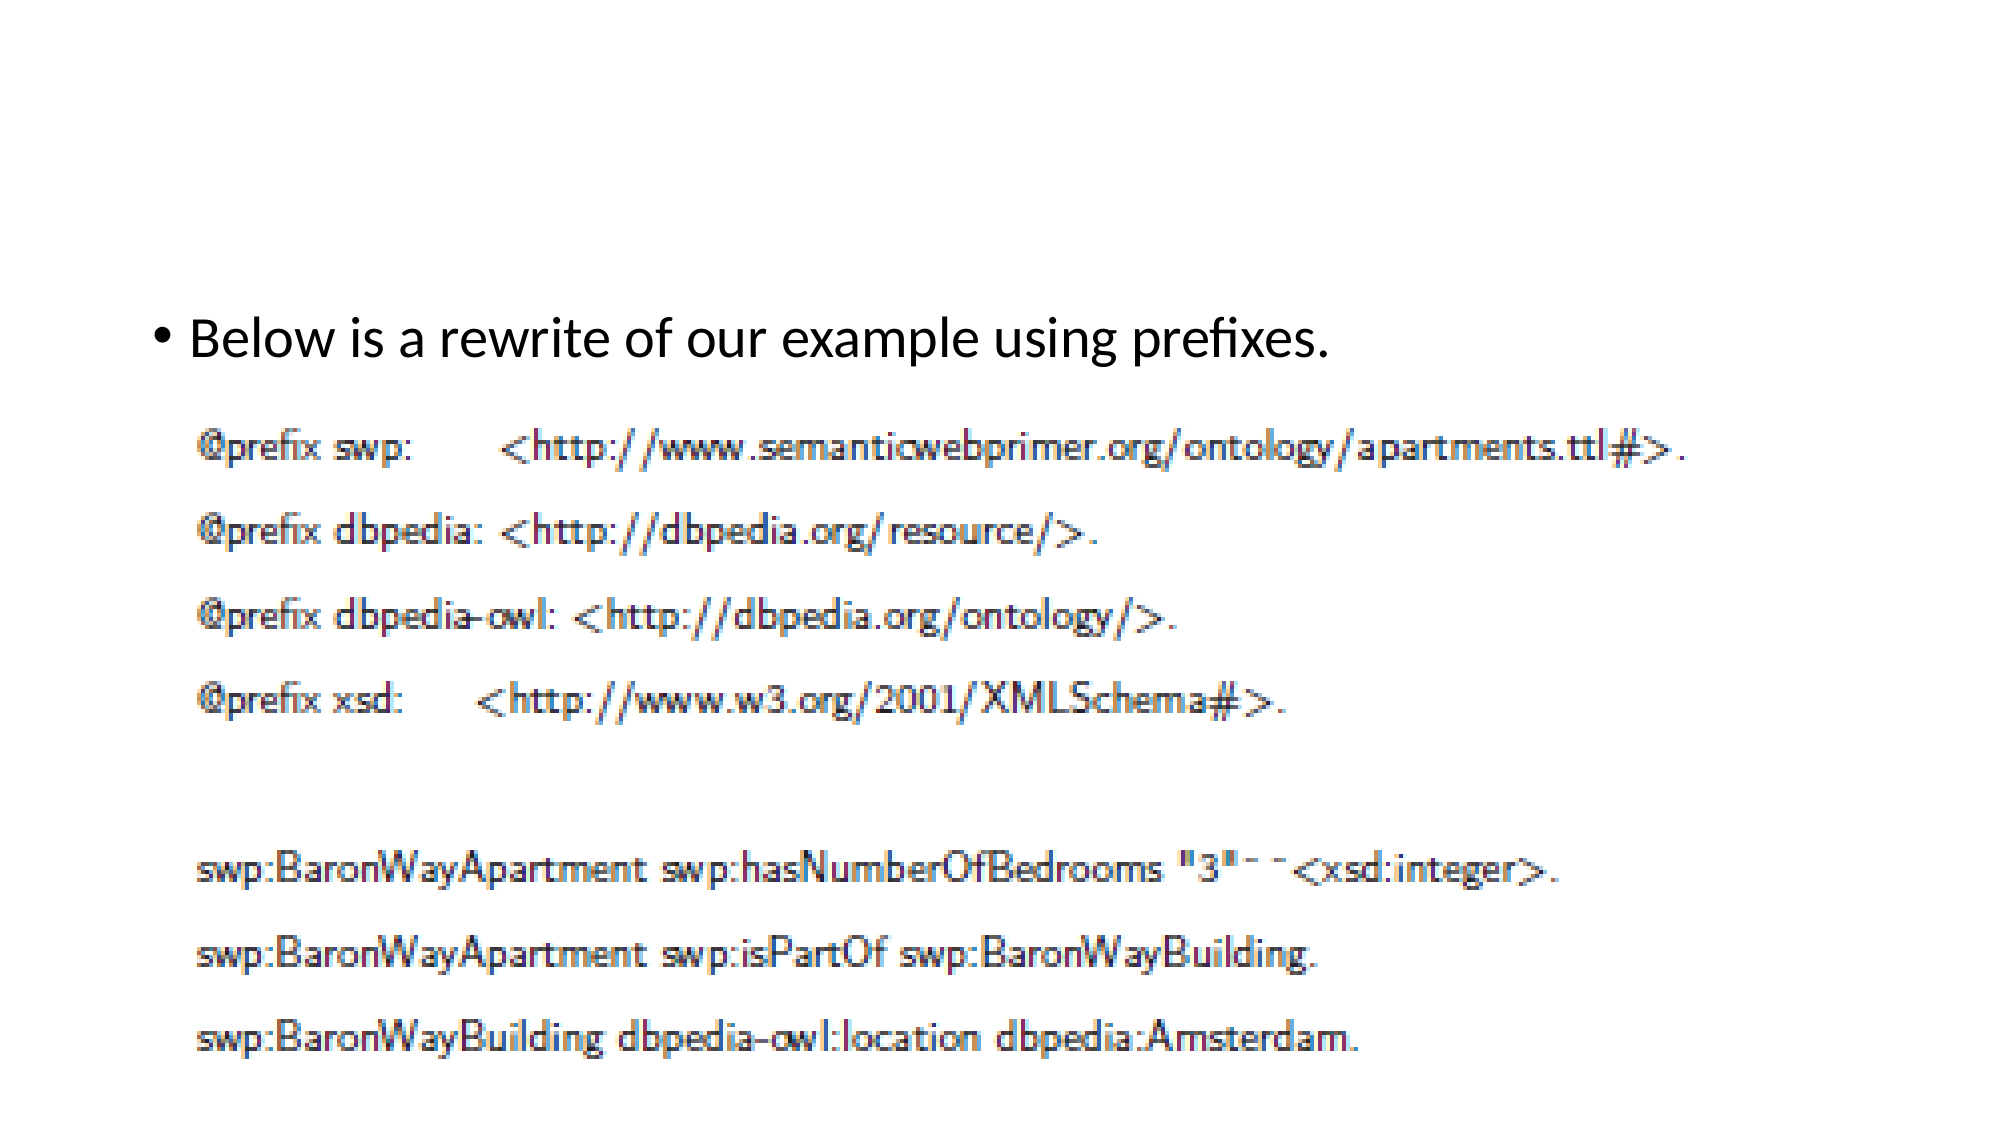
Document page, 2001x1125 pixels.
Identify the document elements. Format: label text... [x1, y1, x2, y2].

list Below is a rewrite of our example using prefixes. [137, 299, 1863, 1014]
picture [137, 396, 1817, 1104]
